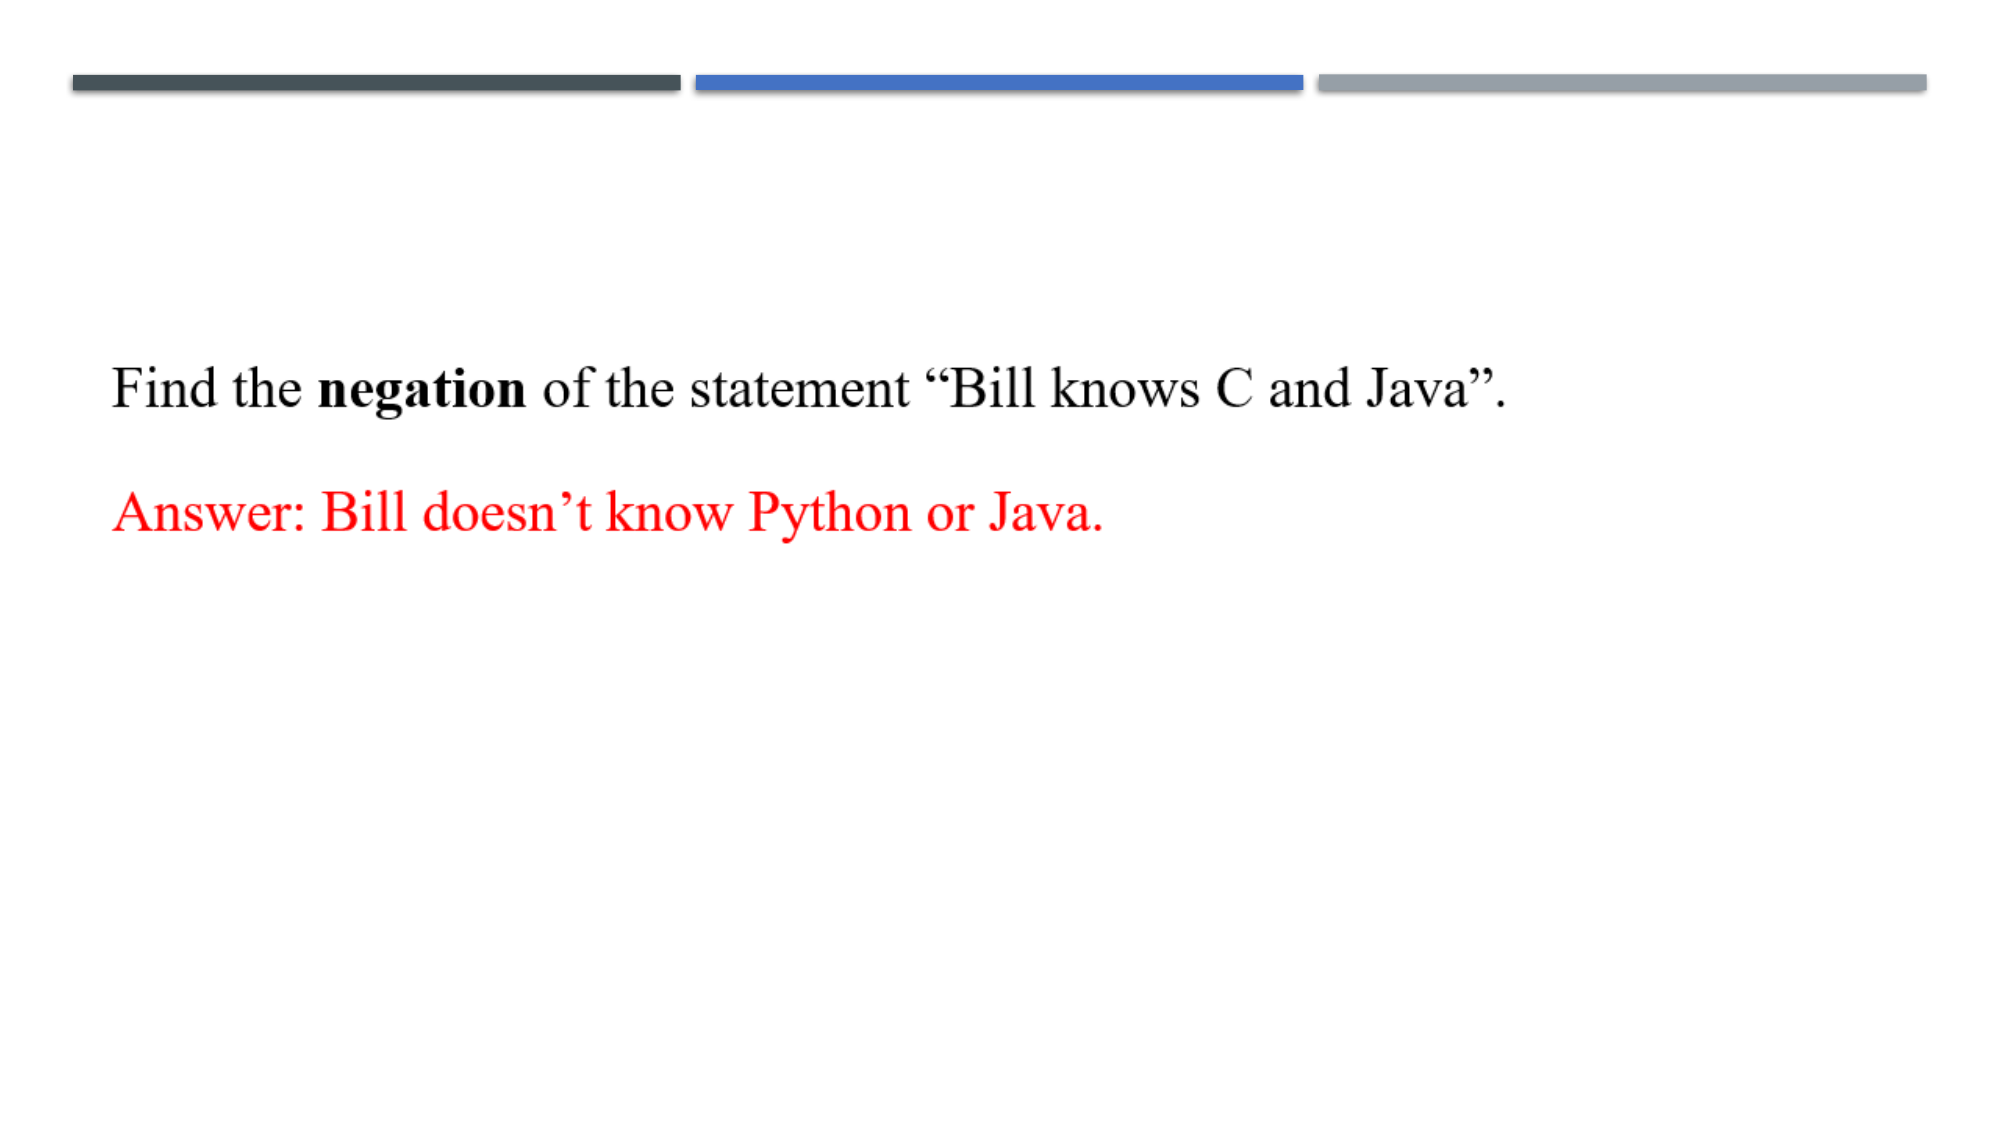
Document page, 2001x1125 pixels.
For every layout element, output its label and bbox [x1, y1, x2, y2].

picture [94, 309, 1527, 575]
